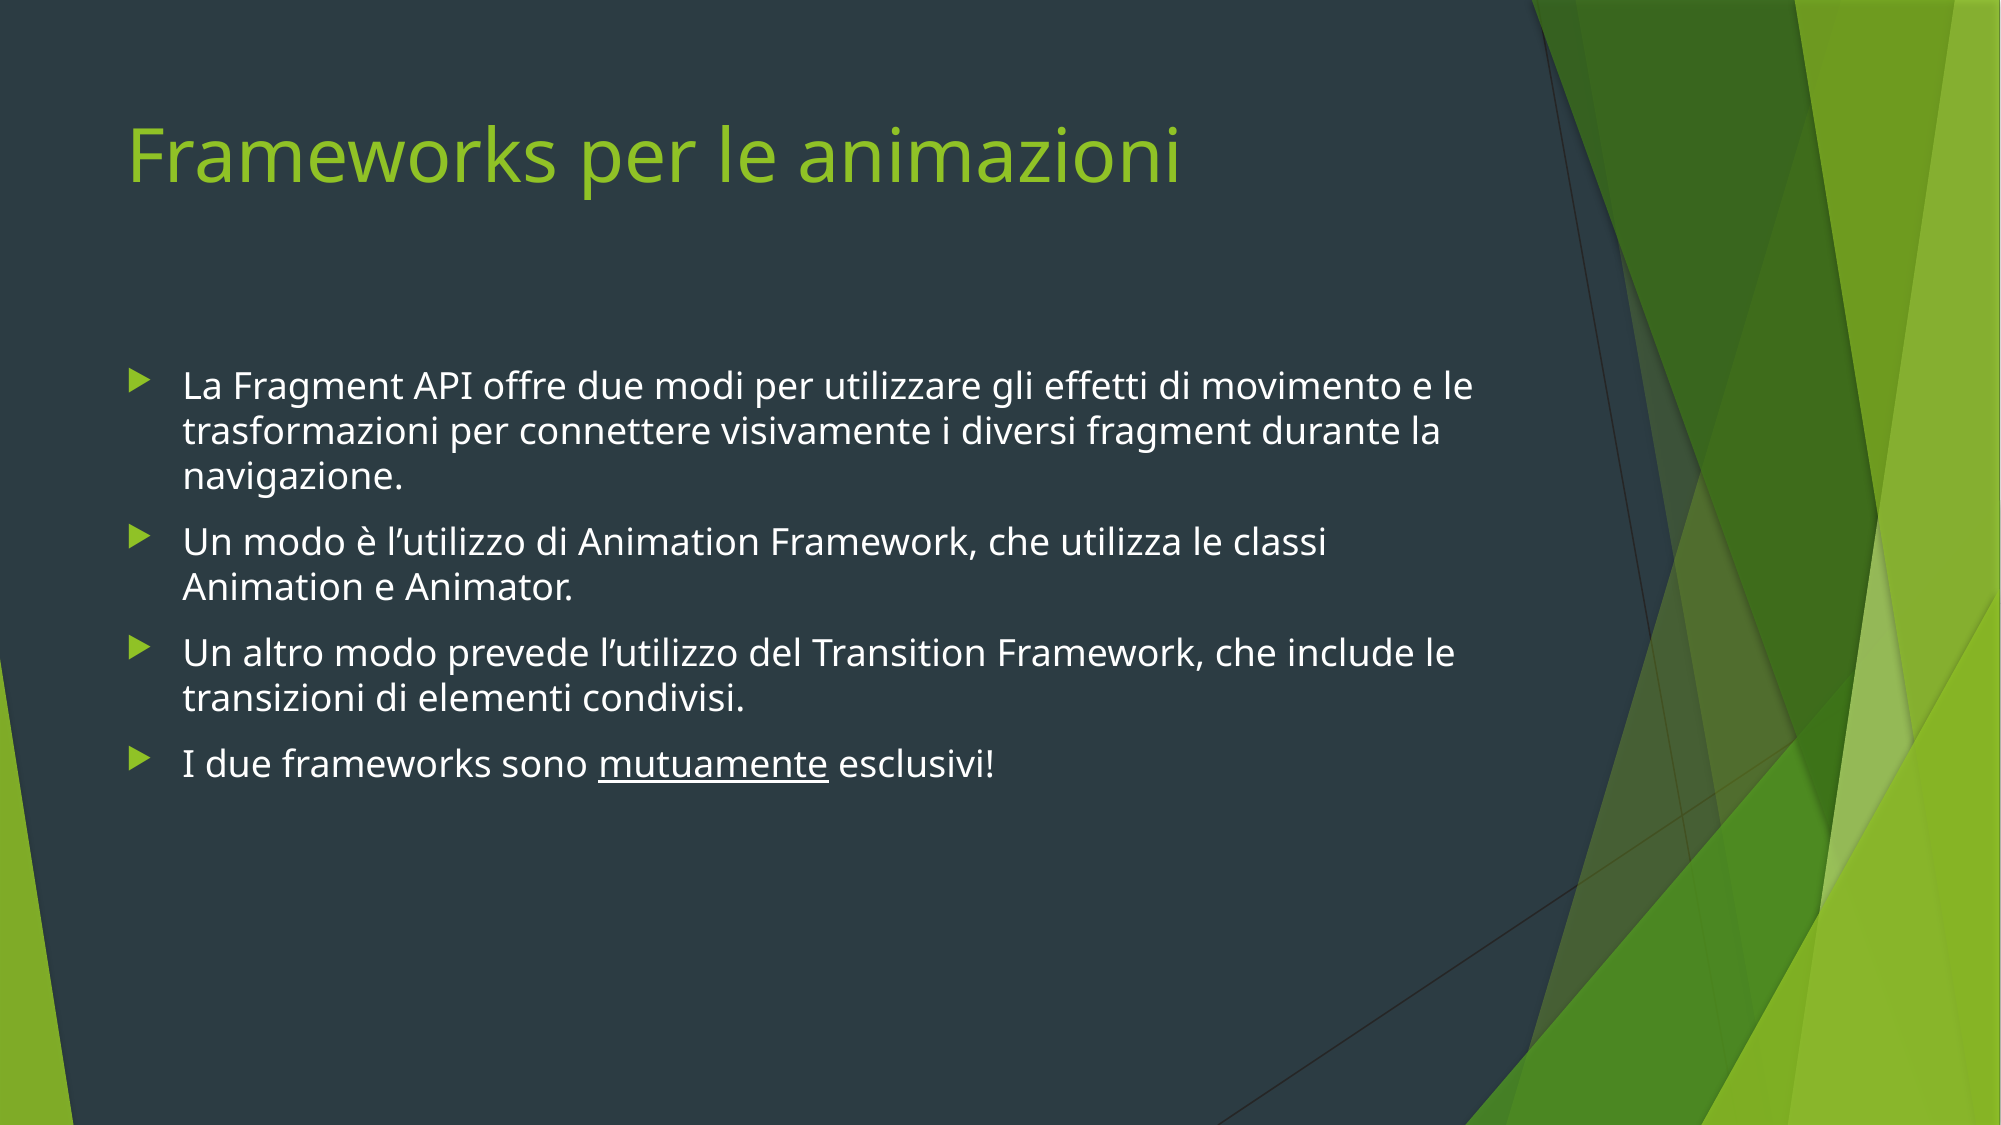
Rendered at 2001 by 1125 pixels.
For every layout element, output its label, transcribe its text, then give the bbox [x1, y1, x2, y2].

list La Fragment API offre due modi per utilizzare gli effetti di movimento e le trasformazioni per connettere visivamente i diversi fragment durante la navigazione. Un modo è l’utilizzo di Animation Framework, che utilizza le classi Animation e Animator. Un altro modo prevede l’utilizzo del Transition Framework, che include le transizioni di elementi condivisi. I due frameworks sono mutuamente esclusivi! [111, 354, 1522, 992]
title Frameworks per le animazioni [111, 99, 1522, 317]
